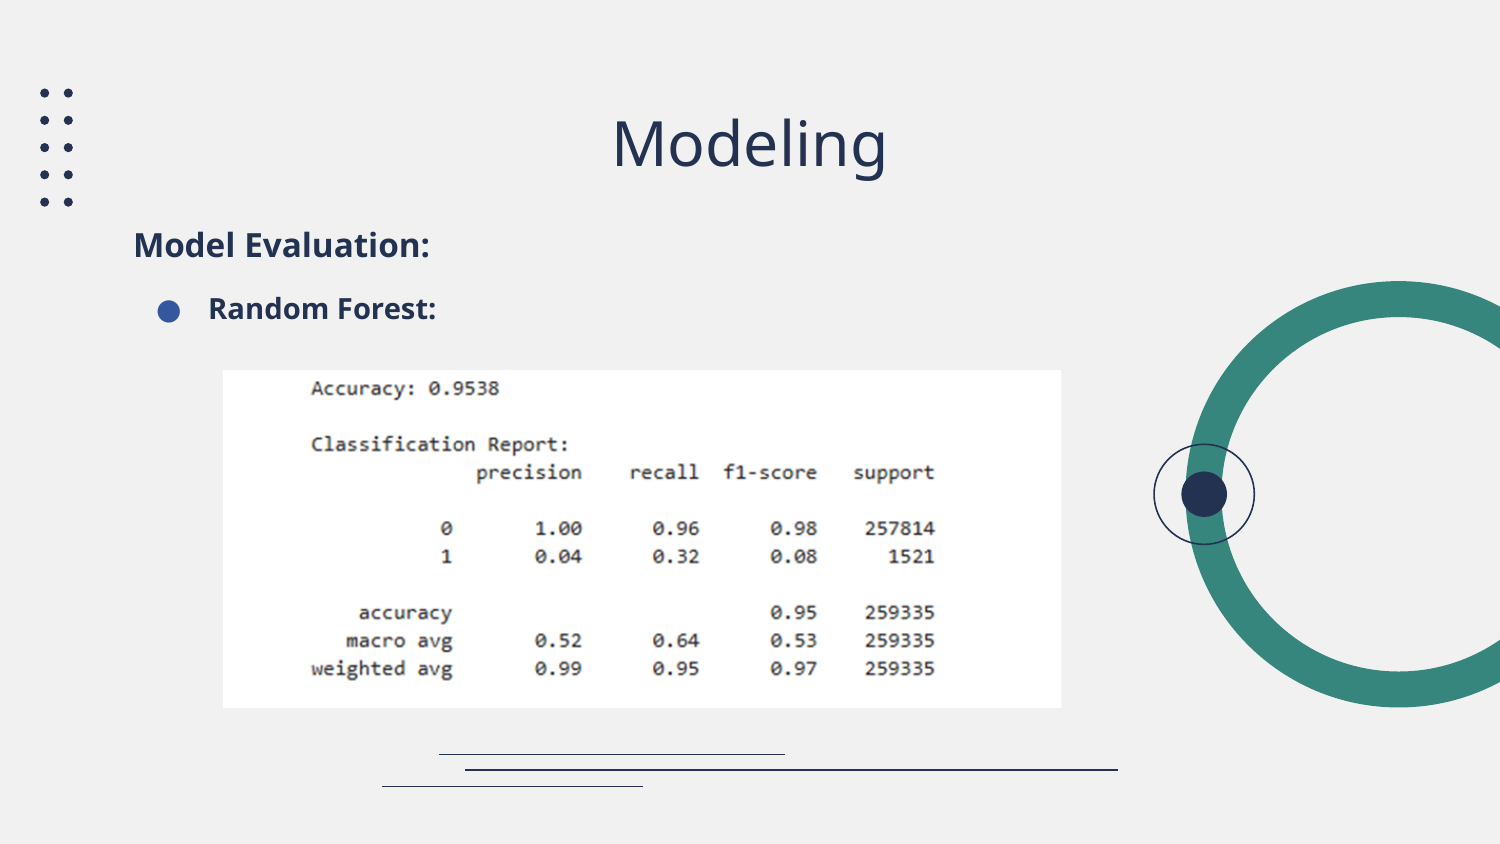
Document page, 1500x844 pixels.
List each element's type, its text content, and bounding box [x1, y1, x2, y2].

list Model Evaluation: Random Forest: [118, 203, 1146, 732]
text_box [1153, 280, 1500, 708]
picture [222, 370, 1062, 708]
title Modeling [143, 88, 1357, 183]
